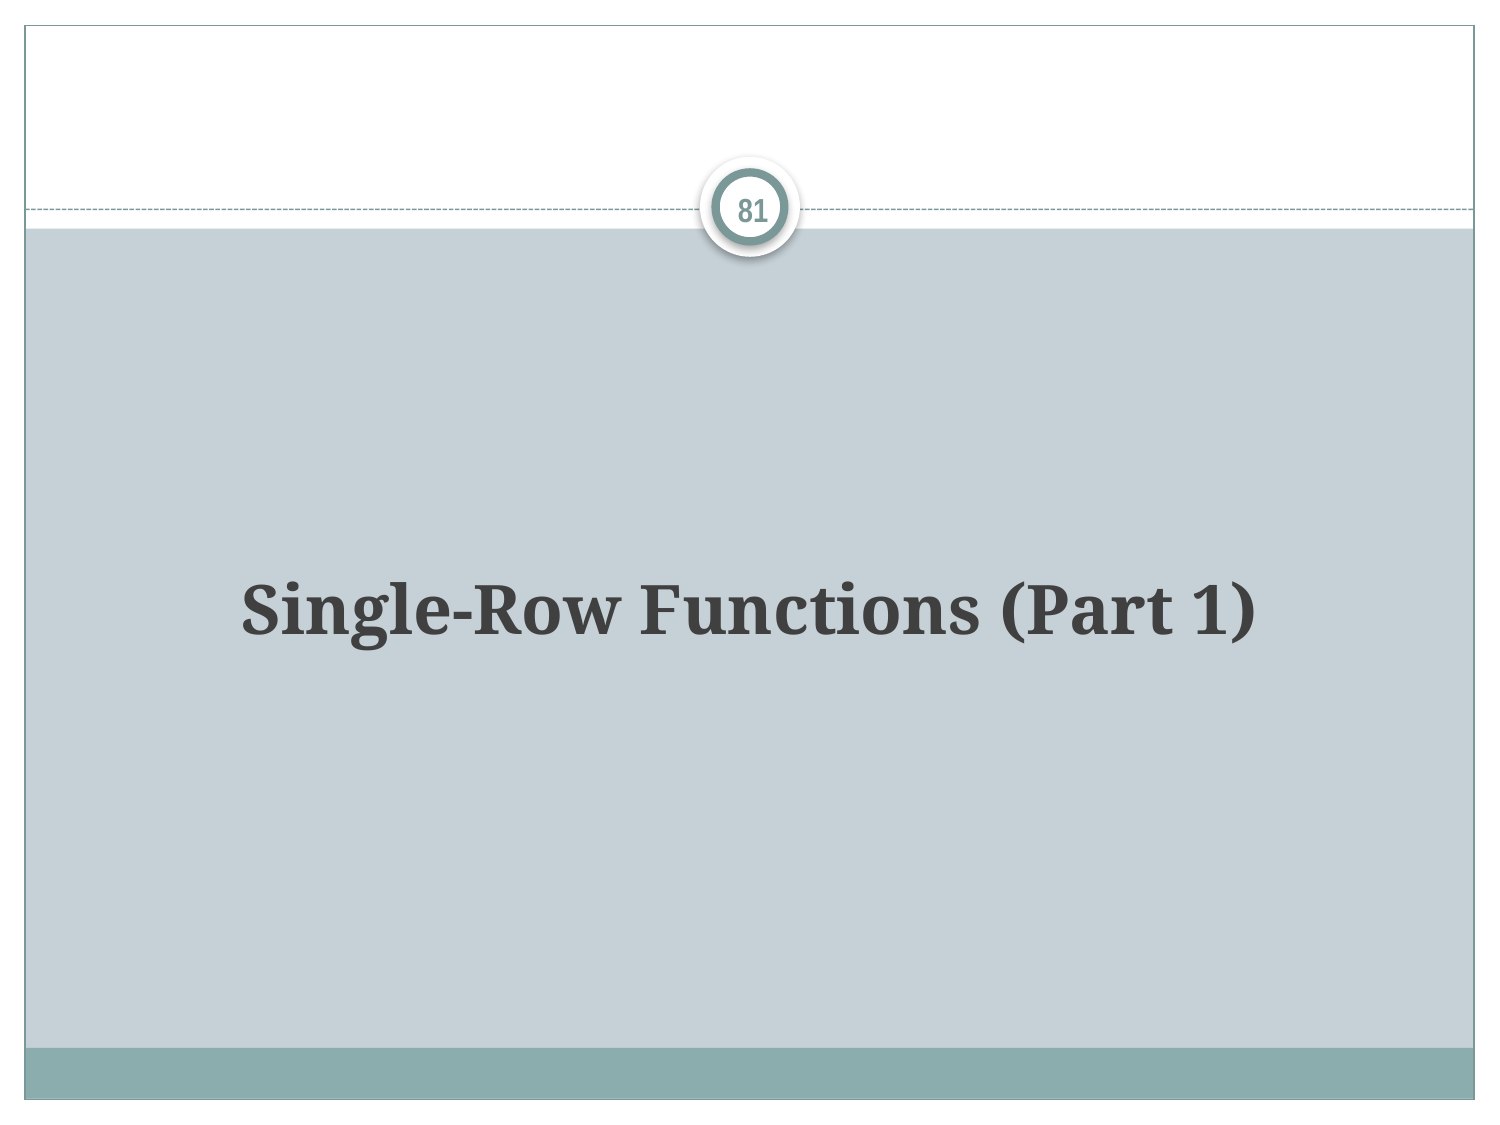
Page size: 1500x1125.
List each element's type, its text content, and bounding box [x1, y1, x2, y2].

title Single-Row Functions (Part 1) [74, 474, 1426, 738]
slide_number 81 [715, 168, 791, 241]
